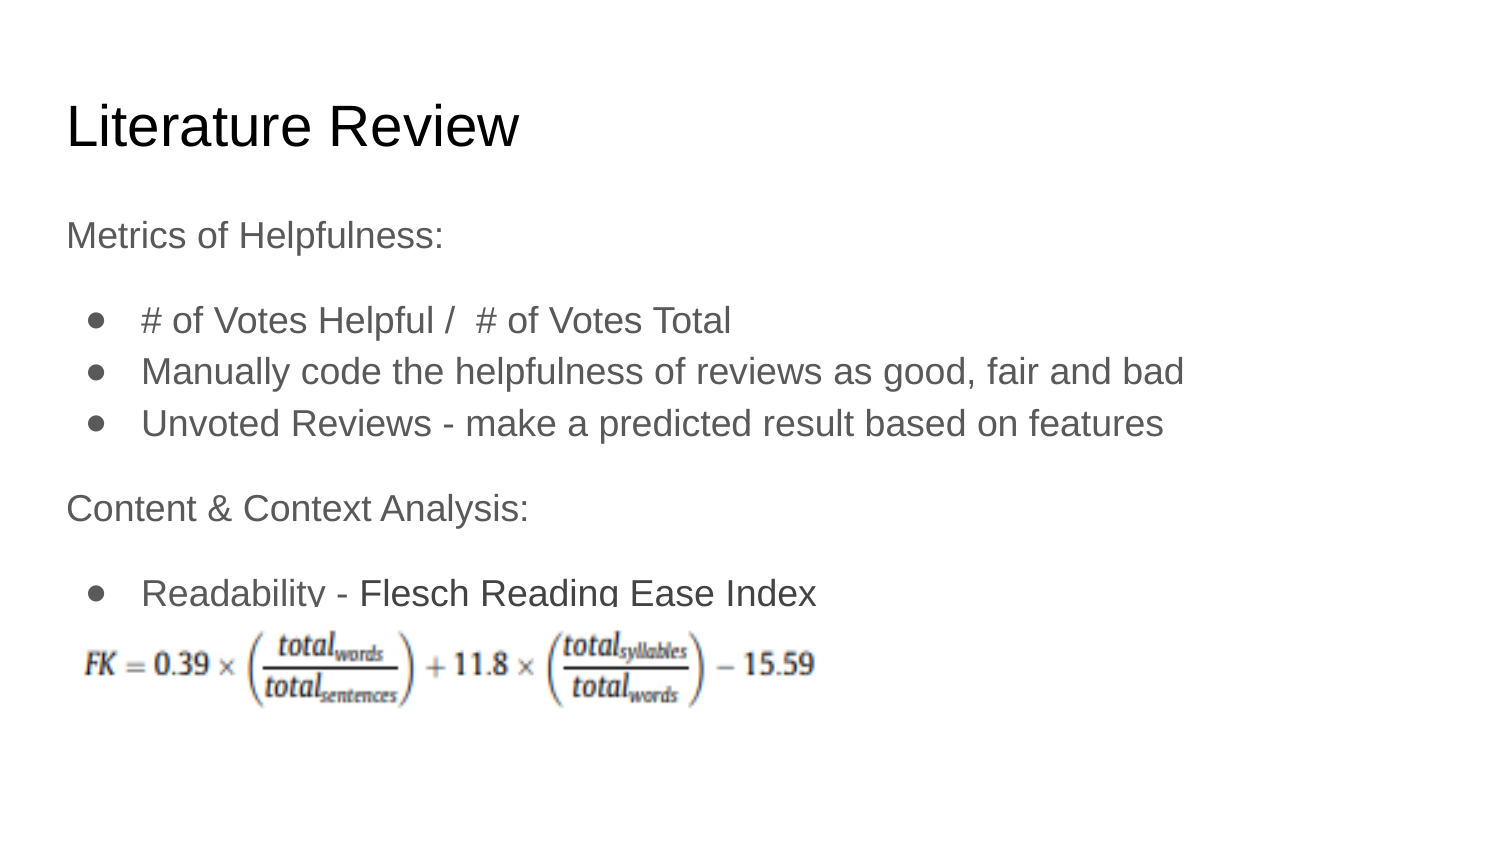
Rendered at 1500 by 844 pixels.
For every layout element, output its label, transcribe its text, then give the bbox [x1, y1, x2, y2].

title Literature Review [51, 72, 1449, 167]
picture [83, 606, 840, 728]
list Metrics of Helpfulness: # of Votes Helpful / # of Votes Total Manually code the helpfulness of reviews as good, fair and bad Unvoted Reviews - make a predicted result based on features Content & Context Analysis: Readability - Flesch Reading Ease Index [51, 189, 1449, 750]
